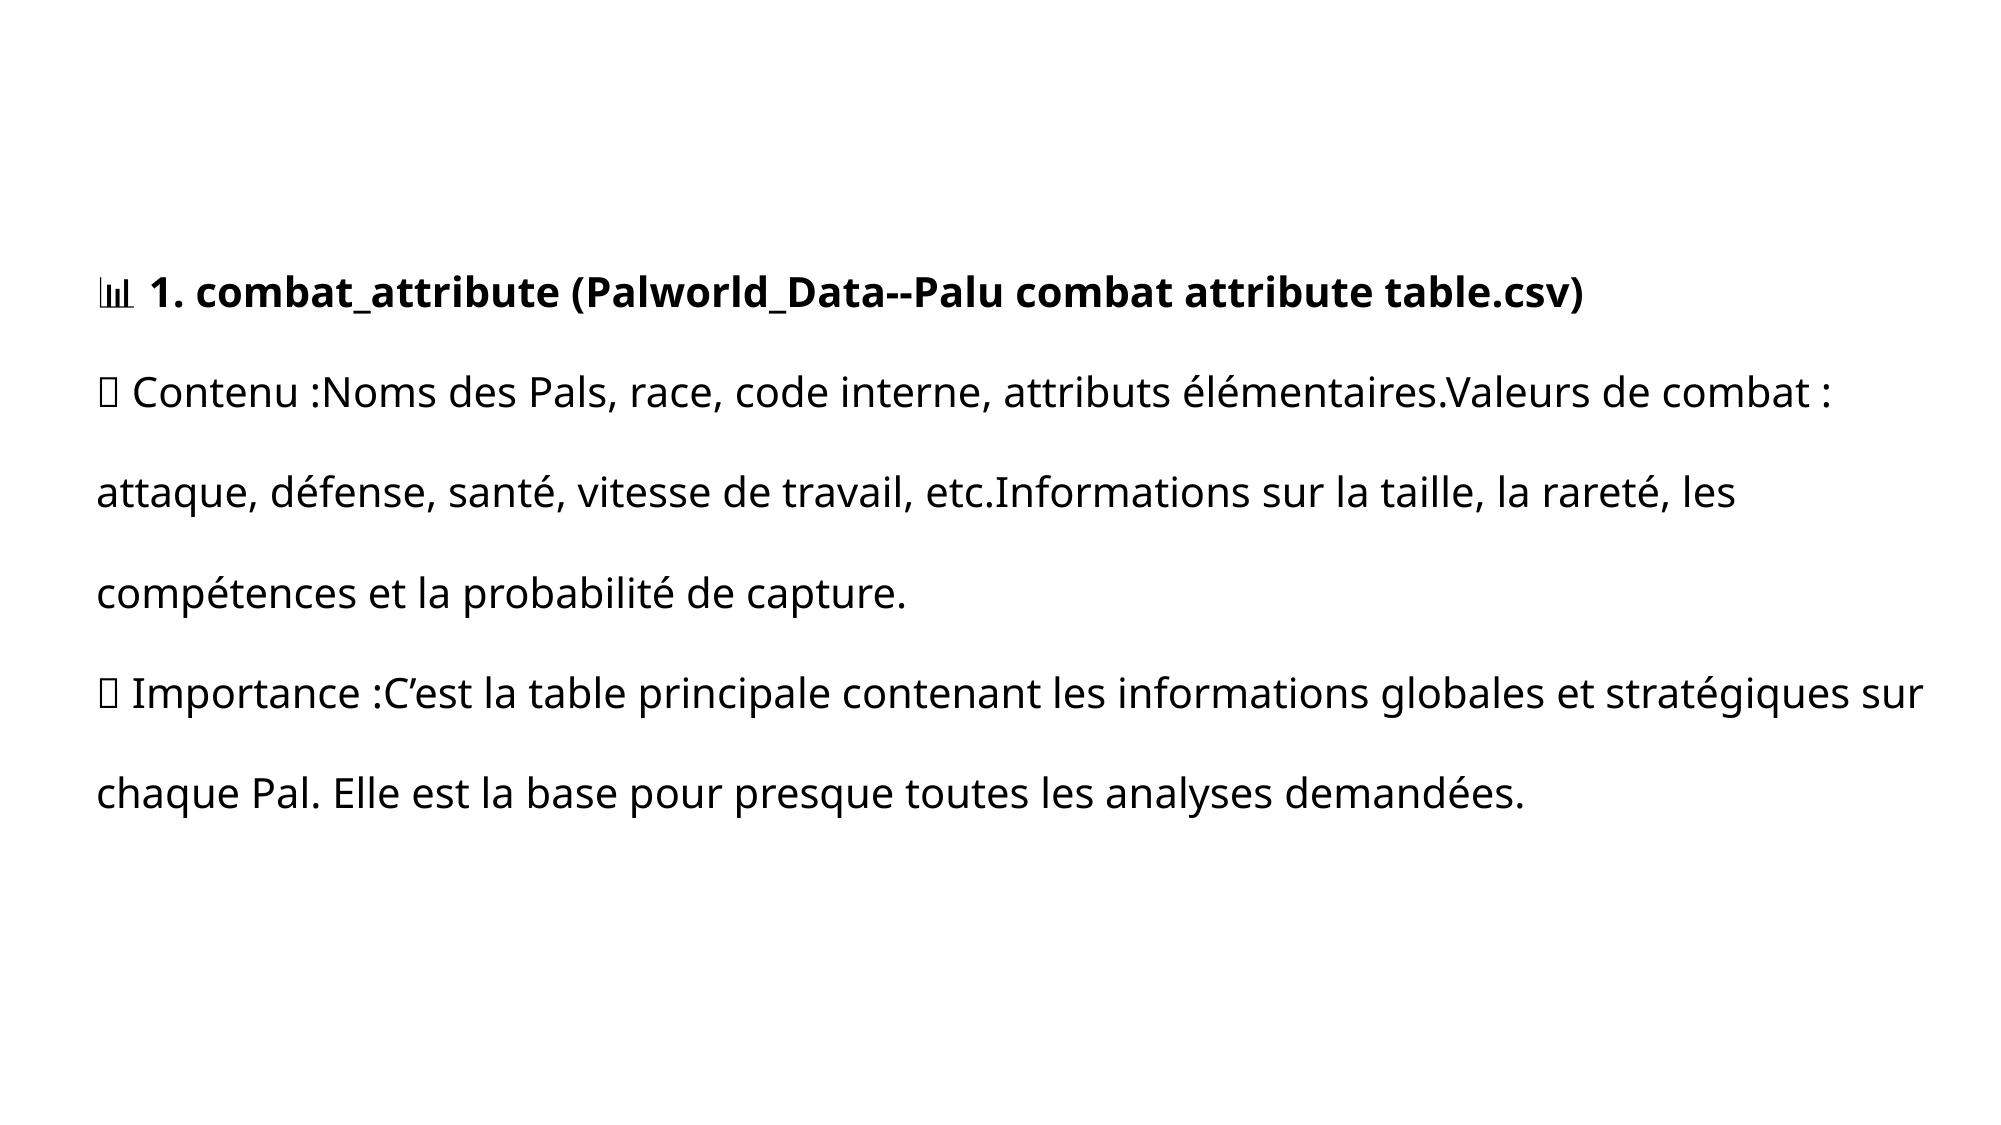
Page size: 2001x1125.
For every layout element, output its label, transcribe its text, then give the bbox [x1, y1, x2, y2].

text_box 📊 1. combat_attribute (Palworld_Data--Palu combat attribute table.csv) ✅ Contenu :Noms des Pals, race, code interne, attributs élémentaires.Valeurs de combat : attaque, défense, santé, vitesse de travail, etc.Informations sur la taille, la rareté, les compétences et la probabilité de capture. 🎯 Importance :C’est la table principale contenant les informations globales et stratégiques sur chaque Pal. Elle est la base pour presque toutes les analyses demandées. [81, 208, 1975, 824]
